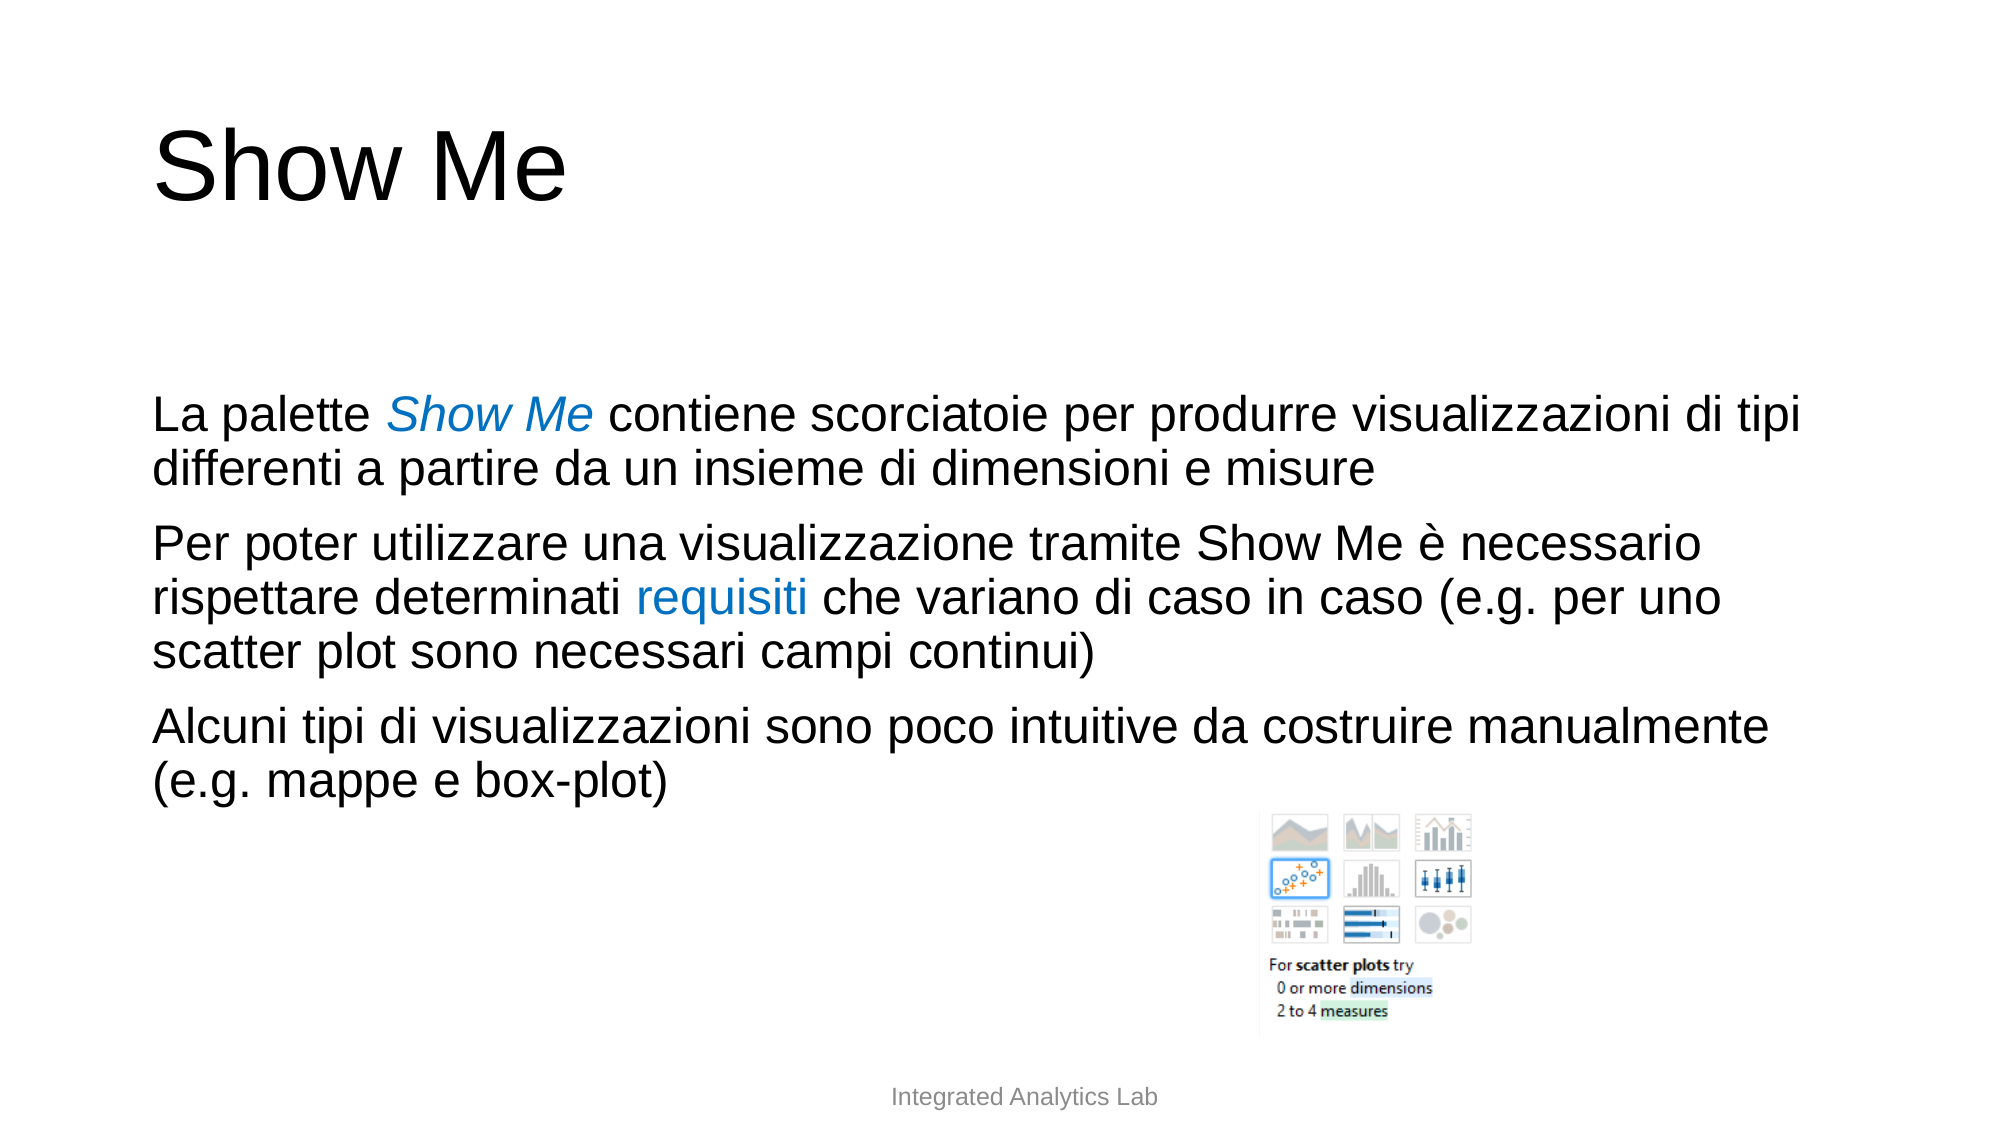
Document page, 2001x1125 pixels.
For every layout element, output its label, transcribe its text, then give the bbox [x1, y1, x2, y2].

title Show Me [137, 59, 1863, 278]
list La palette Show Me contiene scorciatoie per produrre visualizzazioni di tipi differenti a partire da un insieme di dimensioni e misure Per poter utilizzare una visualizzazione tramite Show Me è necessario rispettare determinati requisiti che variano di caso in caso (e.g. per uno scatter plot sono necessari campi continui) Alcuni tipi di visualizzazioni sono poco intuitive da costruire manualmente (e.g. mappe e box-plot) [137, 278, 1863, 993]
picture [1259, 810, 1481, 1038]
